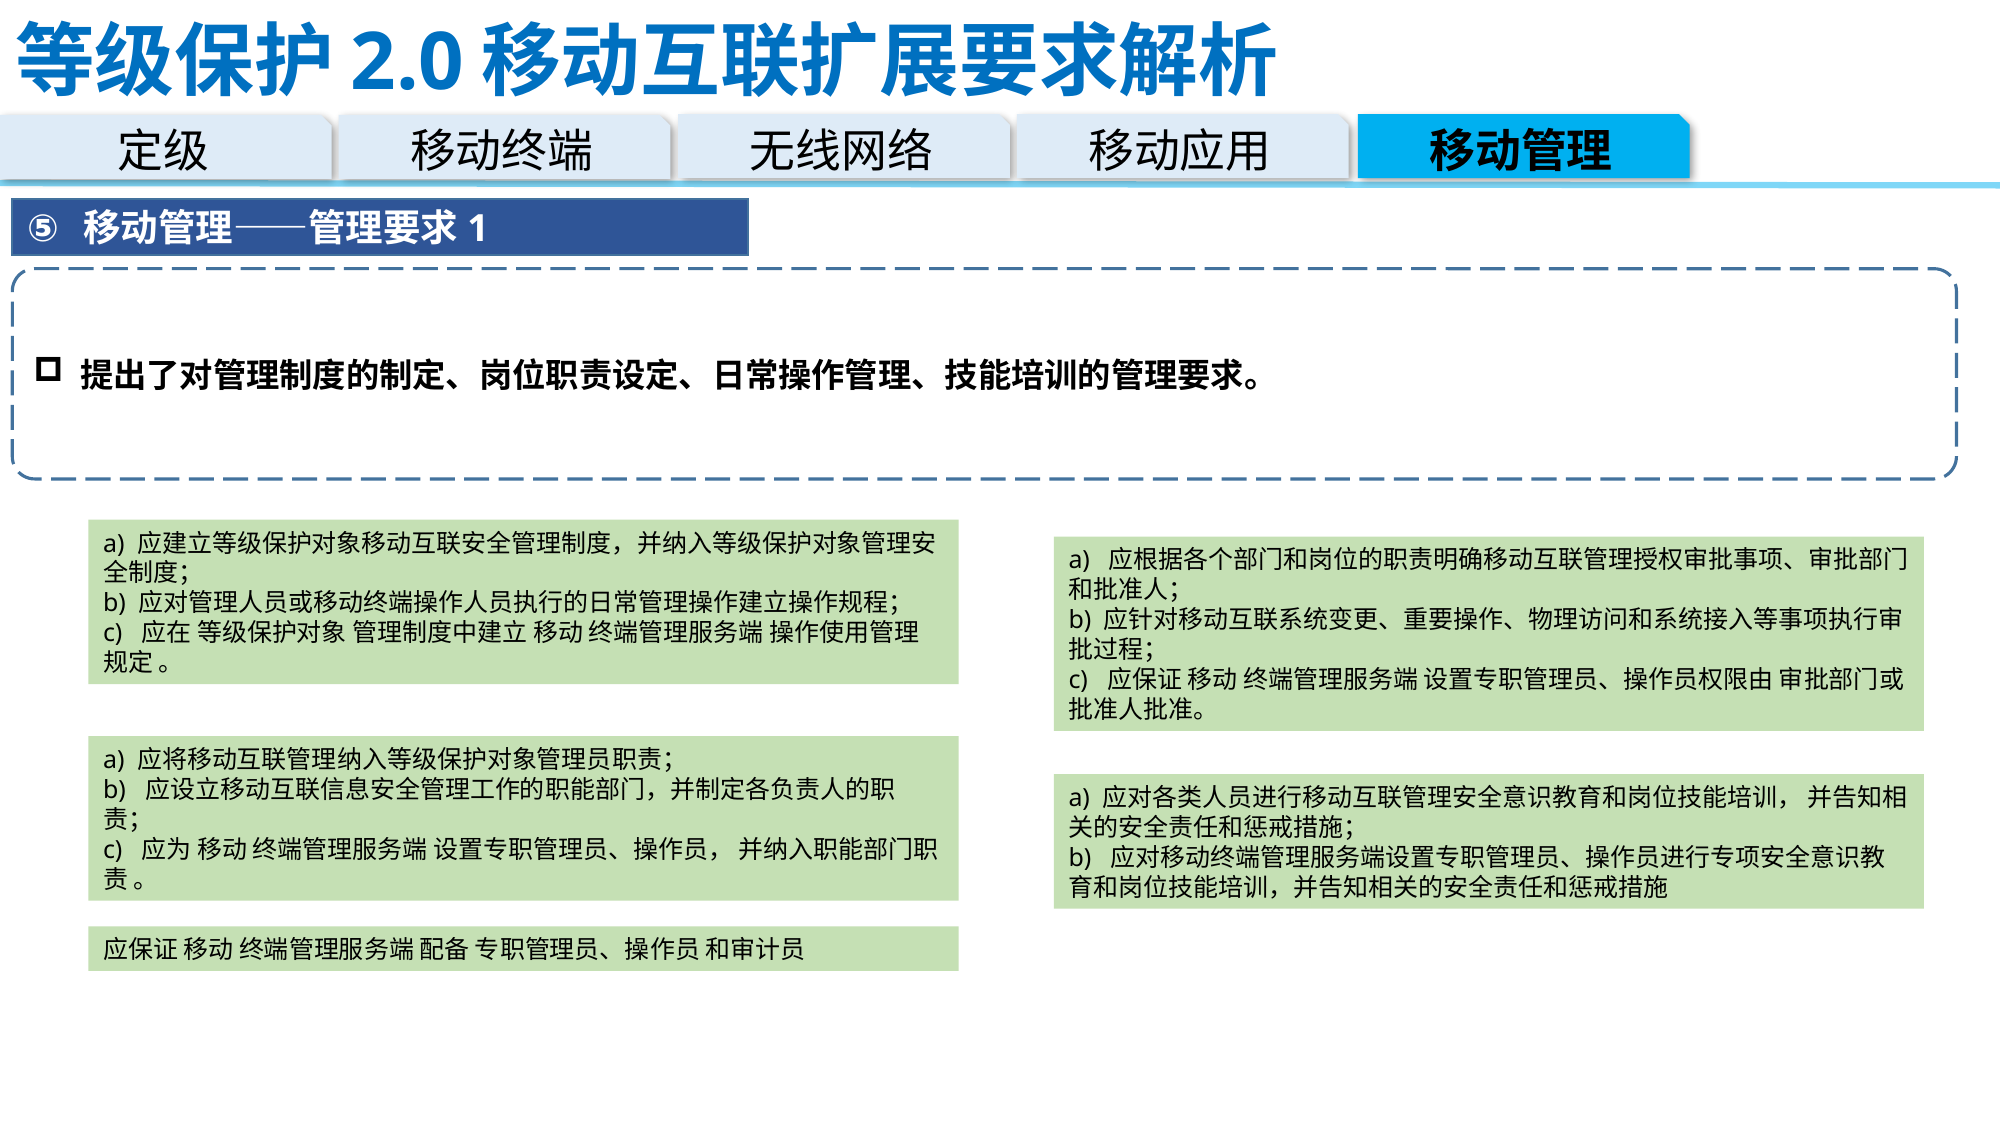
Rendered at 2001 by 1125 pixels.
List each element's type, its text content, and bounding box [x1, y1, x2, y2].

text_box a) 应将移动互联管理纳入等级保护对象管理员职责； b) 应设立移动互联信息安全管理工作的职能部门，并制定各负责人的职责； c) 应为 移动 终端管理服务端 设置专职管理员、操作员， 并纳入职能部门职责 。 [88, 736, 959, 901]
text_box 提出了对管理制度的制定、岗位职责设定、日常操作管理、技能培训的管理要求。 [11, 267, 1958, 480]
text_box 移动终端 [337, 113, 672, 180]
title 等级保护2.0移动互联扩展要求解析 [0, 1, 1418, 114]
text_box a) 应对各类人员进行移动互联管理安全意识教育和岗位技能培训， 并告知相关的安全责任和惩戒措施； b) 应对移动终端管理服务端设置专职管理员、操作员进行专项安全意识教育和岗位技能培训，并告知相关的安全责任和惩戒措施 [1053, 774, 1924, 909]
text_box 移动应用 [1015, 113, 1350, 180]
text_box 应保证 移动 终端管理服务端 配备 专职管理员、操作员 和审计员 [88, 926, 959, 971]
text_box a) 应根据各个部门和岗位的职责明确移动互联管理授权审批事项、审批部门和批准人； b) 应针对移动互联系统变更、重要操作、物理访问和系统接入等事项执行审批过程； c) 应保证 移动 终端管理服务端 设置专职管理员、操作员权限由 审批部门或批准人批准。 [1053, 536, 1924, 731]
text_box 无线网络 [676, 113, 1011, 180]
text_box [0, 182, 2000, 186]
text_box 定级 [0, 114, 333, 180]
text_box 移动管理 [1356, 113, 1691, 180]
text_box a) 应建立等级保护对象移动互联安全管理制度，并纳入等级保护对象管理安全制度； b) 应对管理人员或移动终端操作人员执行的日常管理操作建立操作规程； c) 应在 等级保护对象 管理制度中建立 移动 终端管理服务端 操作使用管理规定 。 [88, 519, 959, 685]
text_box 移动管理——管理要求1 [11, 198, 749, 256]
